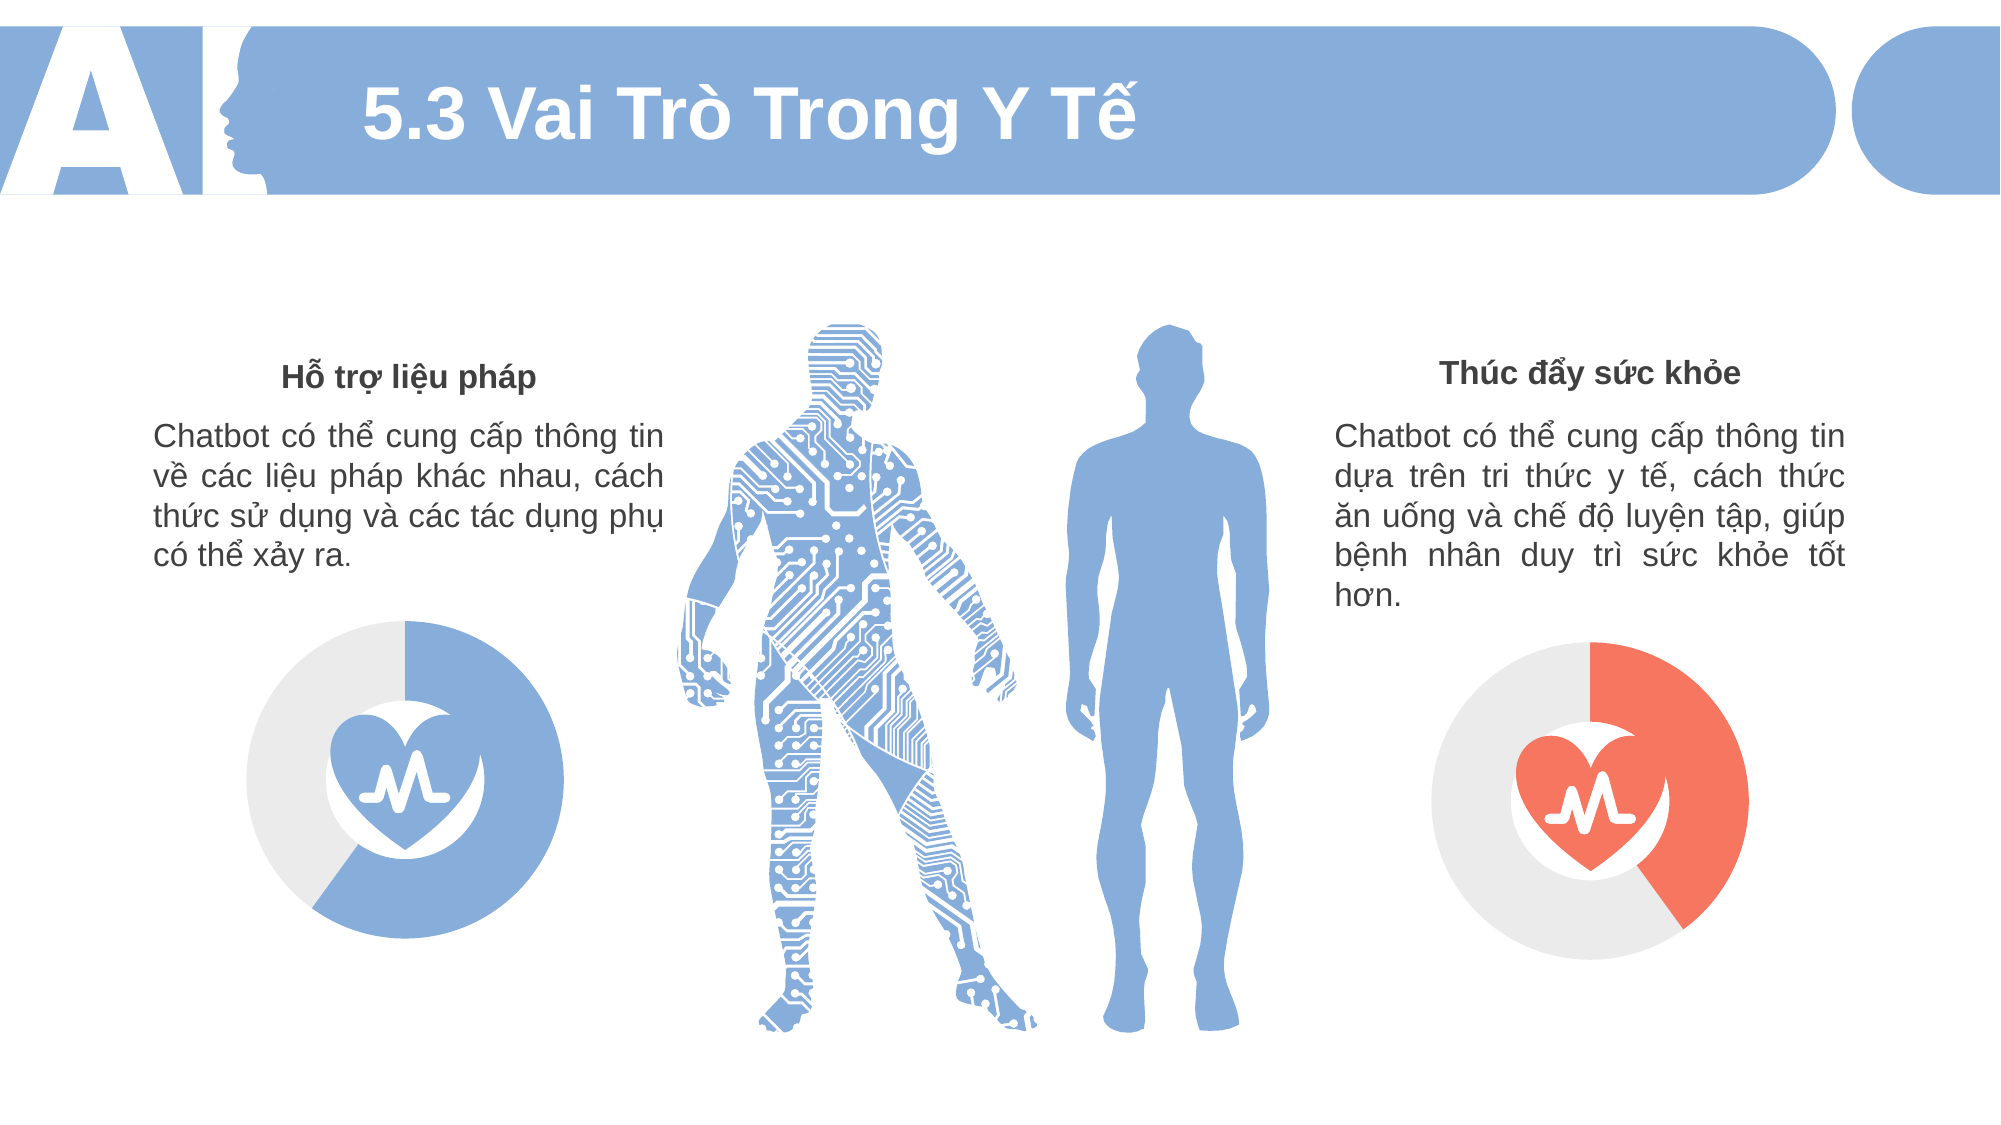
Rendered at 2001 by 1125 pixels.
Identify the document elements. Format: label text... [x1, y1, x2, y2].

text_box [677, 324, 1038, 1033]
text_box [1065, 324, 1270, 1033]
chart [1418, 635, 1763, 967]
list 5.3 Vai Trò Trong Y Tế [347, 55, 1952, 175]
chart [233, 614, 578, 946]
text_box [1319, 342, 1862, 624]
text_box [138, 346, 677, 584]
